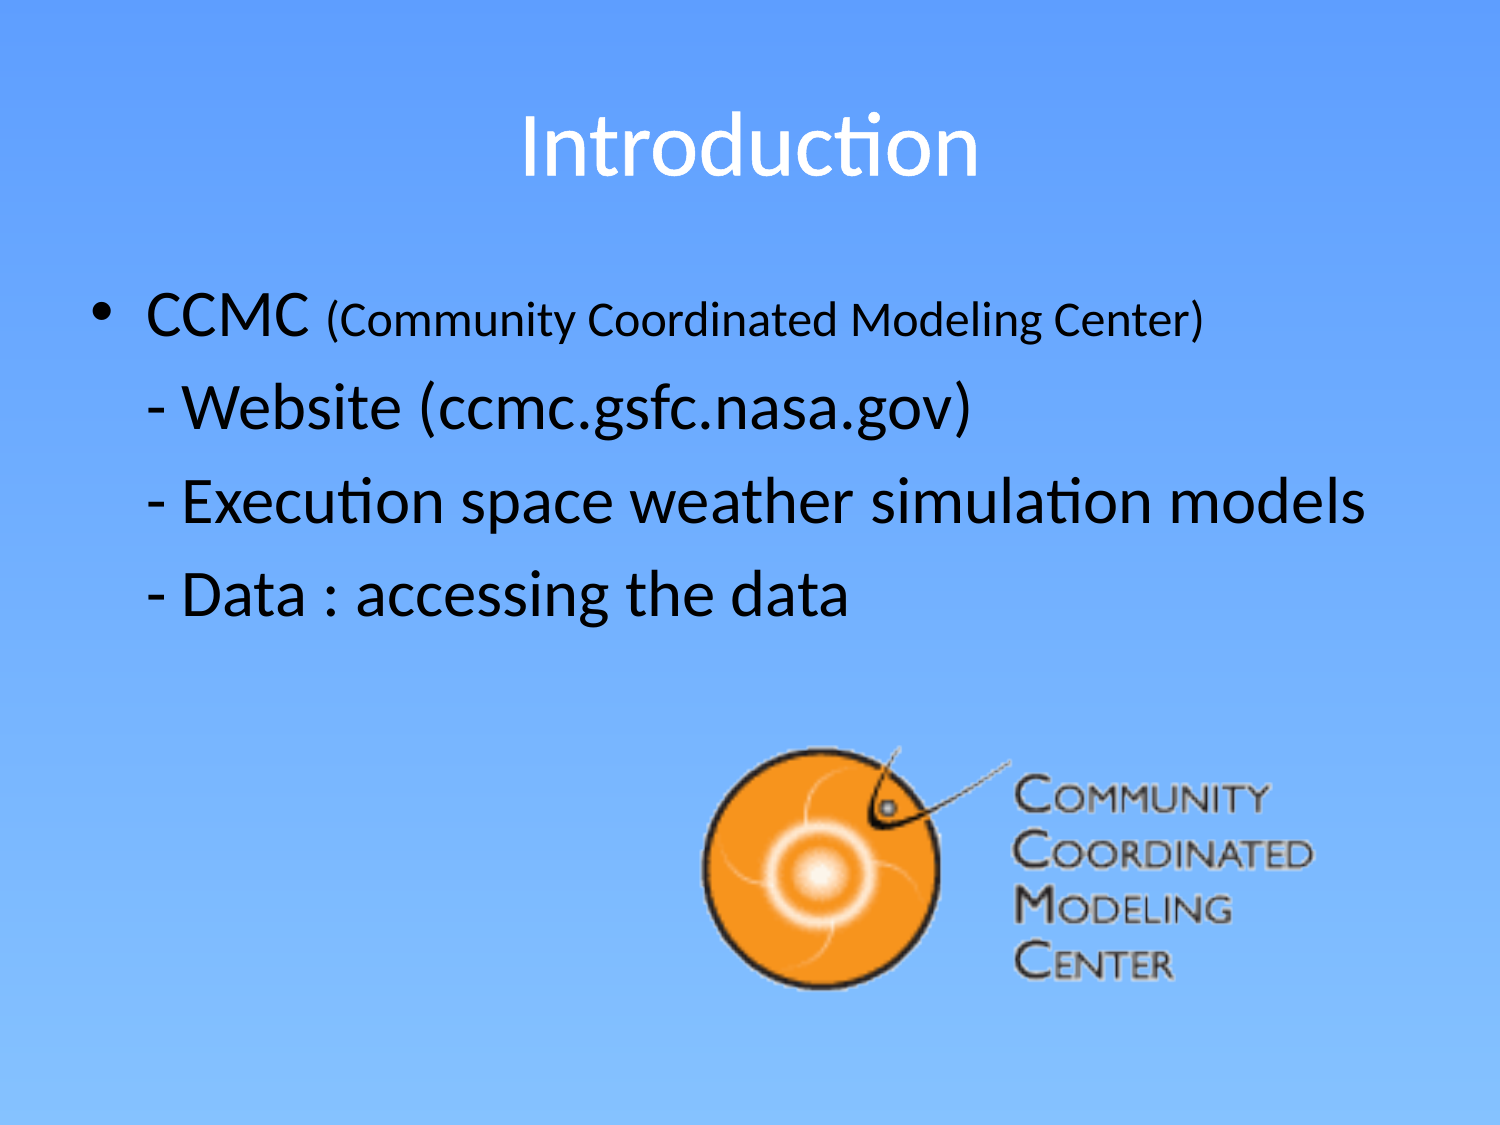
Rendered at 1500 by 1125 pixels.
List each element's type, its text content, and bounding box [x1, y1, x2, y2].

list CCMC (Community Coordinated Modeling Center) - Website (ccmc.gsfc.nasa.gov) - Execution space weather simulation models - Data : accessing the data [75, 262, 1425, 1005]
picture [674, 724, 1334, 1009]
title Introduction [75, 45, 1425, 233]
